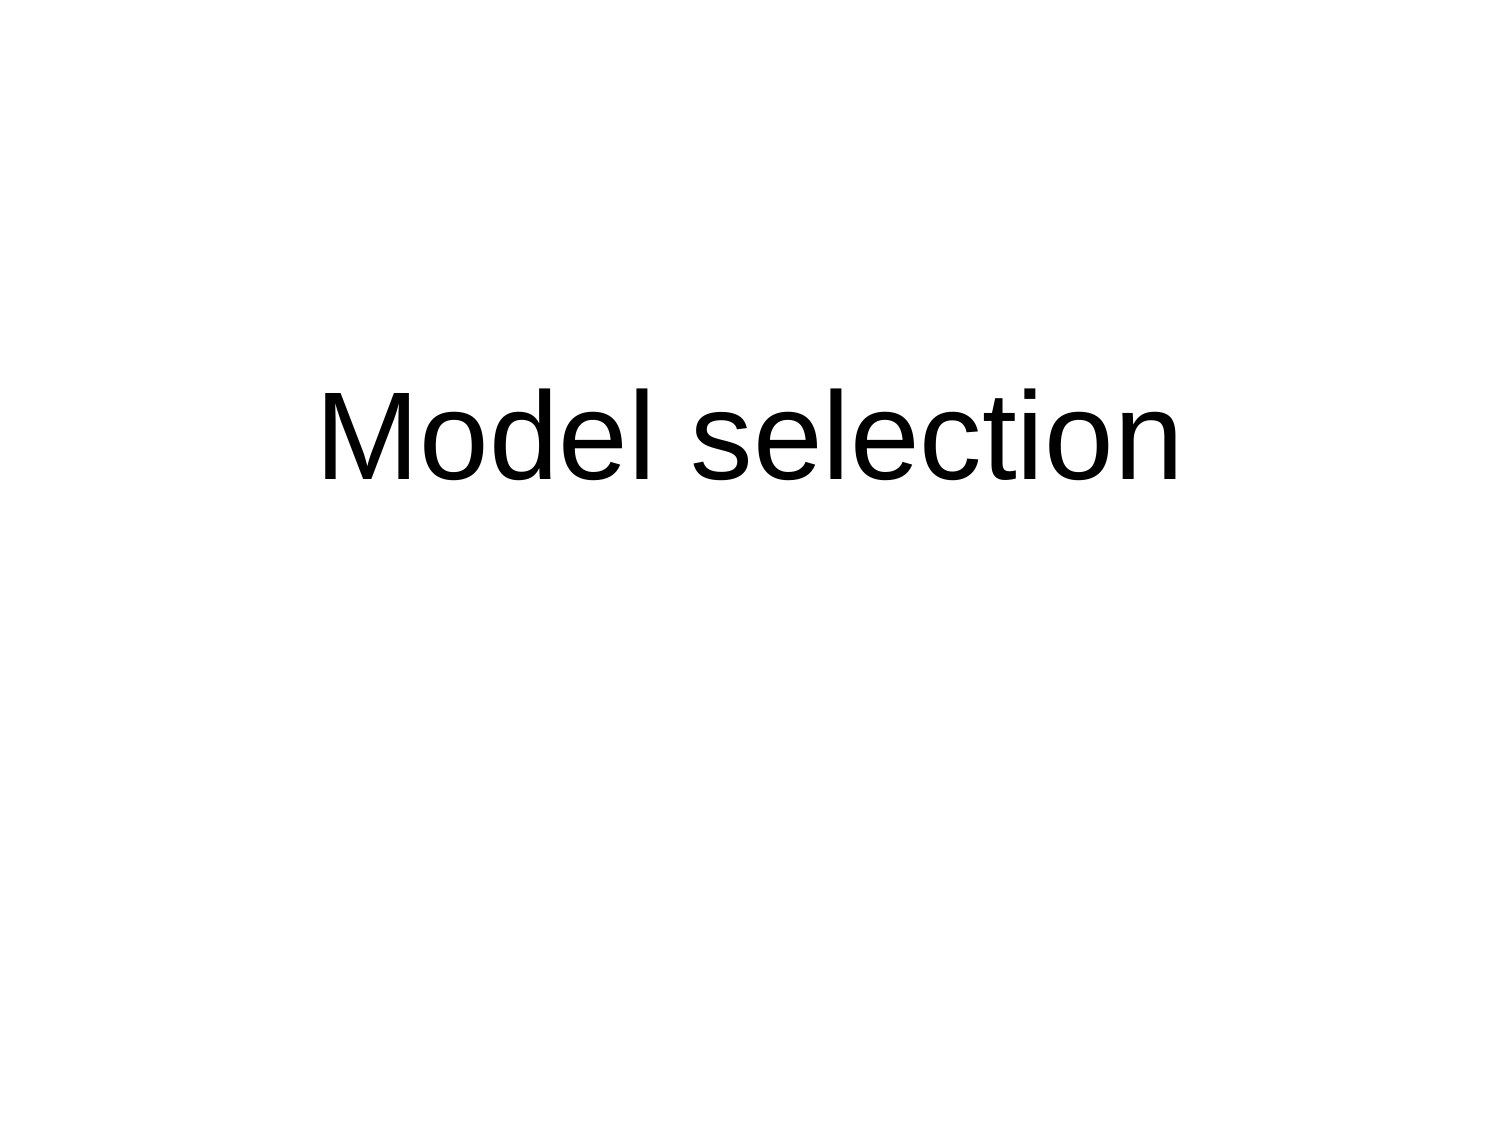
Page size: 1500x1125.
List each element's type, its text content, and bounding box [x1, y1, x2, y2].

title Model selection [103, 330, 1397, 548]
